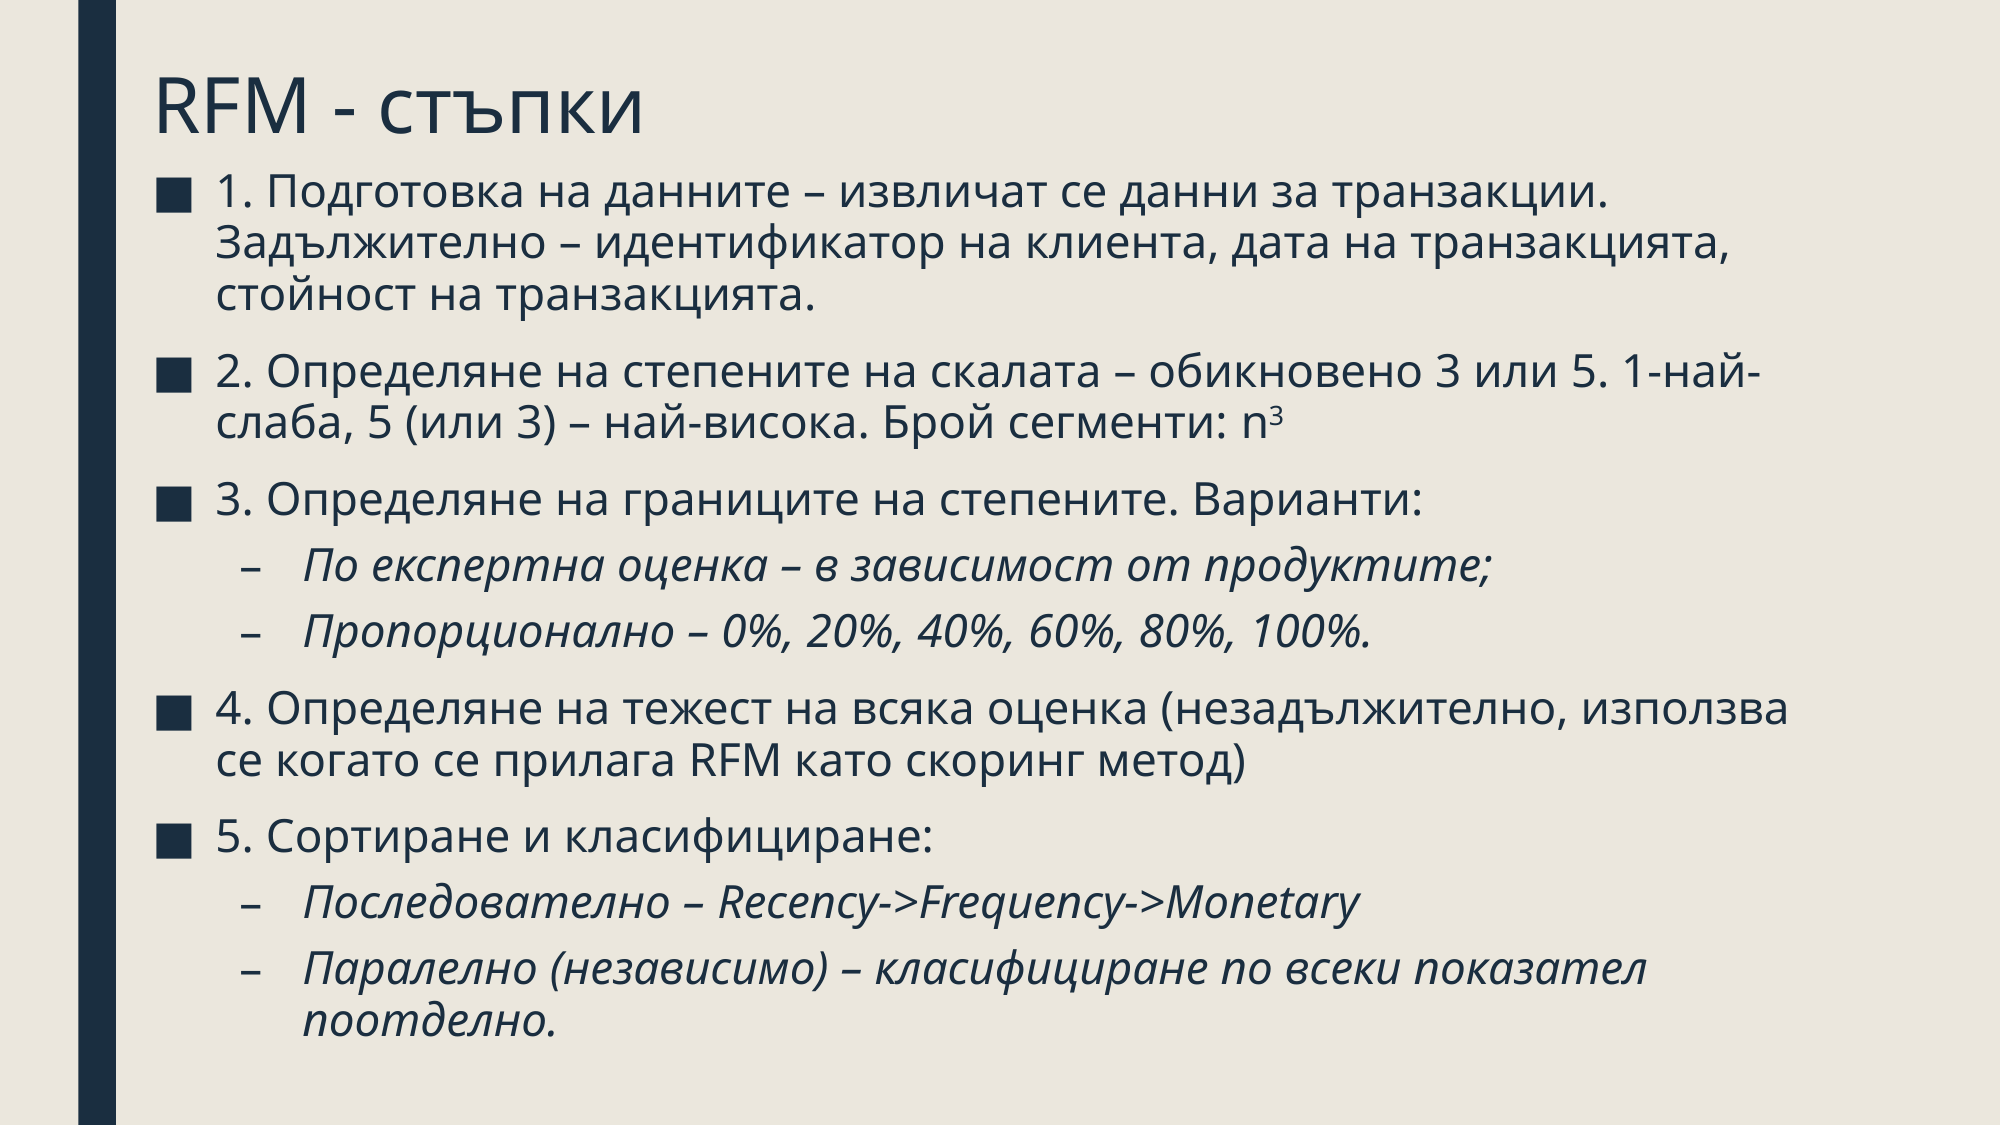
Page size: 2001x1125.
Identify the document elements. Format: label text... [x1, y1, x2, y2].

list 1. Подготовка на данните – извличат се данни за транзакции. Задължително – идентификатор на клиента, дата на транзакцията, стойност на транзакцията. 2. Определяне на степените на скалата – обикновено 3 или 5. 1-най-слаба, 5 (или 3) – най-висока. Брой сегменти: n3 3. Определяне на границите на степените. Варианти: По експертна оценка – в зависимост от продуктите; Пропорционално – 0%, 20%, 40%, 60%, 80%, 100%. 4. Определяне на тежест на всяка оценка (незадължително, използва се когато се прилага RFM като скоринг метод) 5. Сортиране и класифициране: Последователно – Recency->Frequency->Monetary Паралелно (независимо) – класифициране по всеки показател поотделно. [137, 158, 1863, 1084]
title RFM - стъпки [137, 59, 1863, 158]
